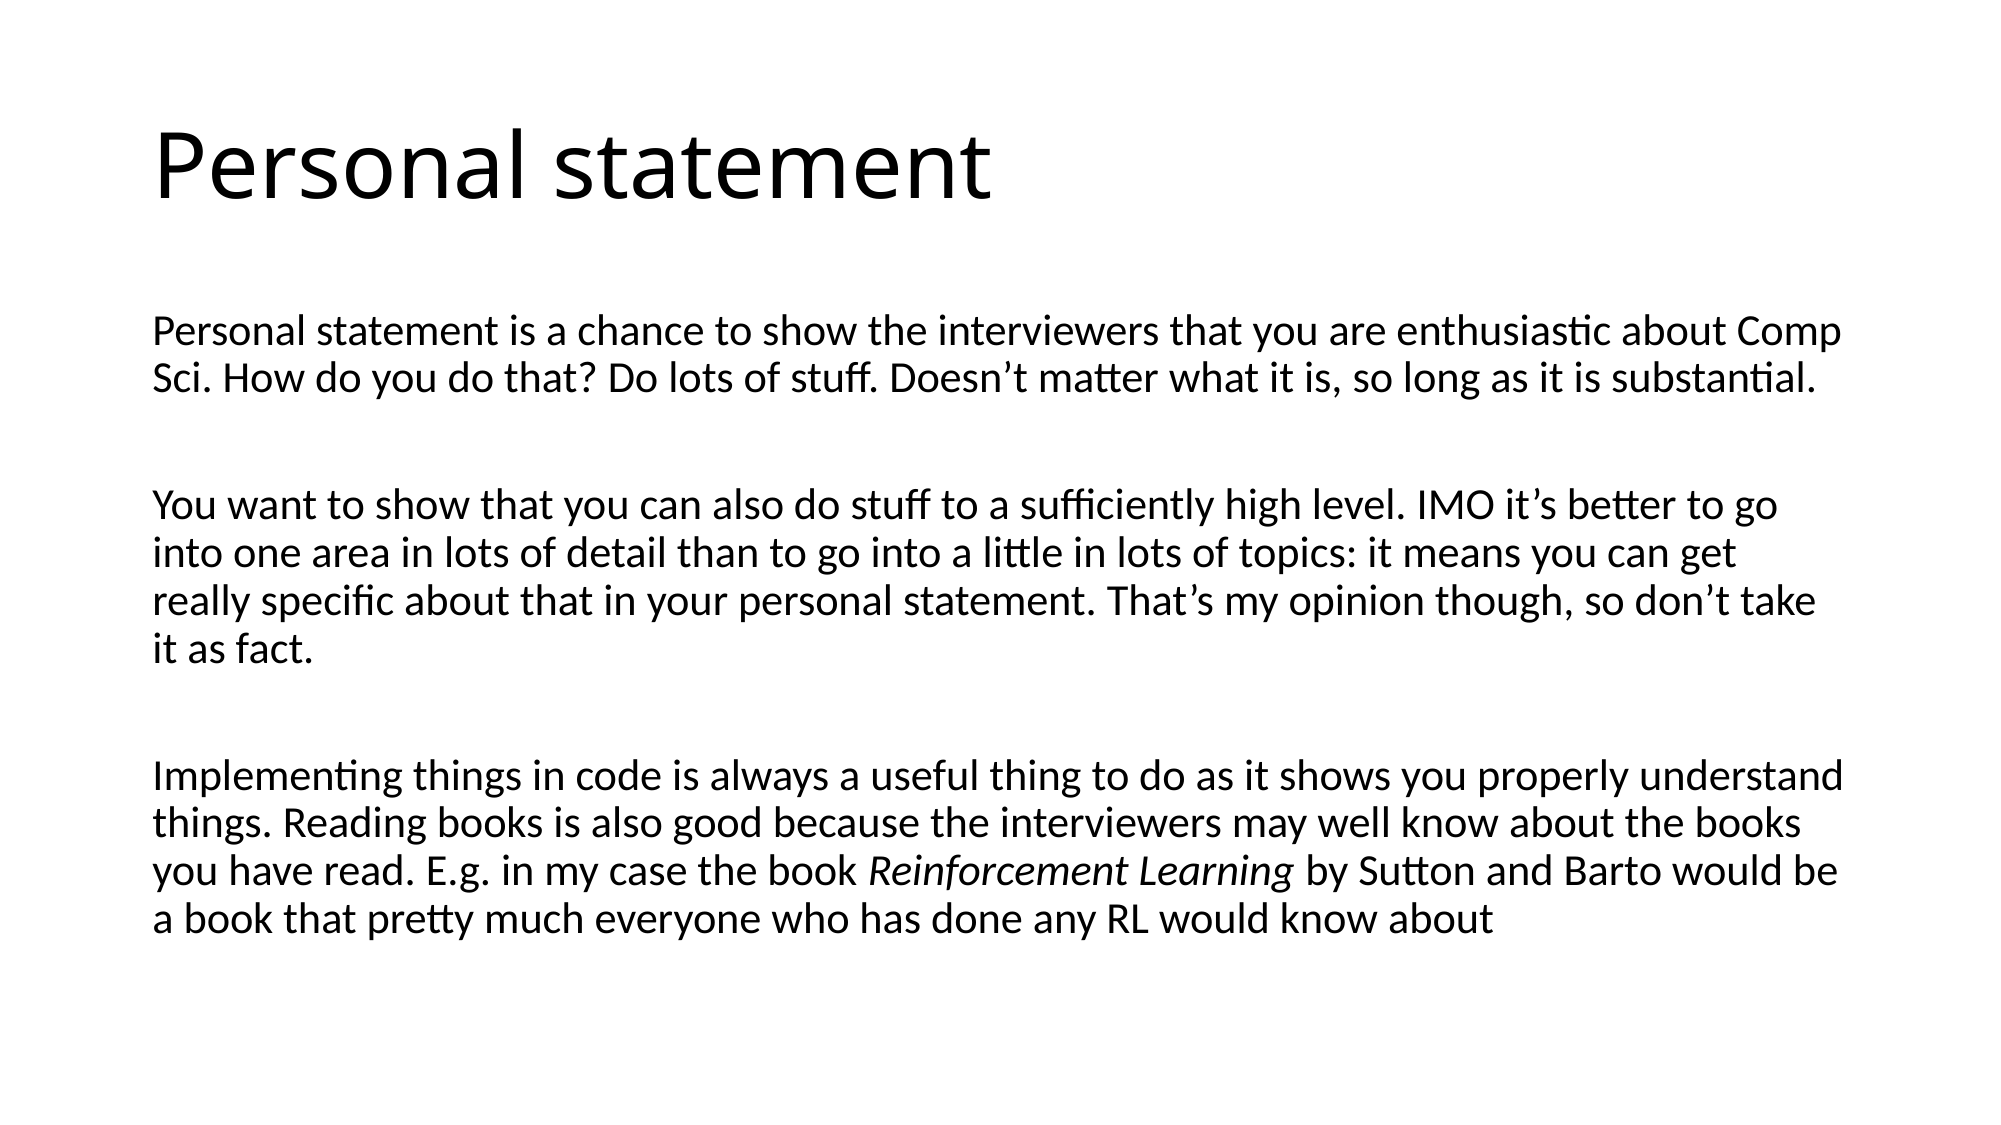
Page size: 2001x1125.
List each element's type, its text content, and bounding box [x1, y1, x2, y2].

list Personal statement is a chance to show the interviewers that you are enthusiastic about Comp Sci. How do you do that? Do lots of stuff. Doesn’t matter what it is, so long as it is substantial. You want to show that you can also do stuff to a sufficiently high level. IMO it’s better to go into one area in lots of detail than to go into a little in lots of topics: it means you can get really specific about that in your personal statement. That’s my opinion though, so don’t take it as fact. Implementing things in code is always a useful thing to do as it shows you properly understand things. Reading books is also good because the interviewers may well know about the books you have read. E.g. in my case the book Reinforcement Learning by Sutton and Barto would be a book that pretty much everyone who has done any RL would know about [137, 299, 1863, 1014]
title Personal statement [137, 59, 1863, 278]
